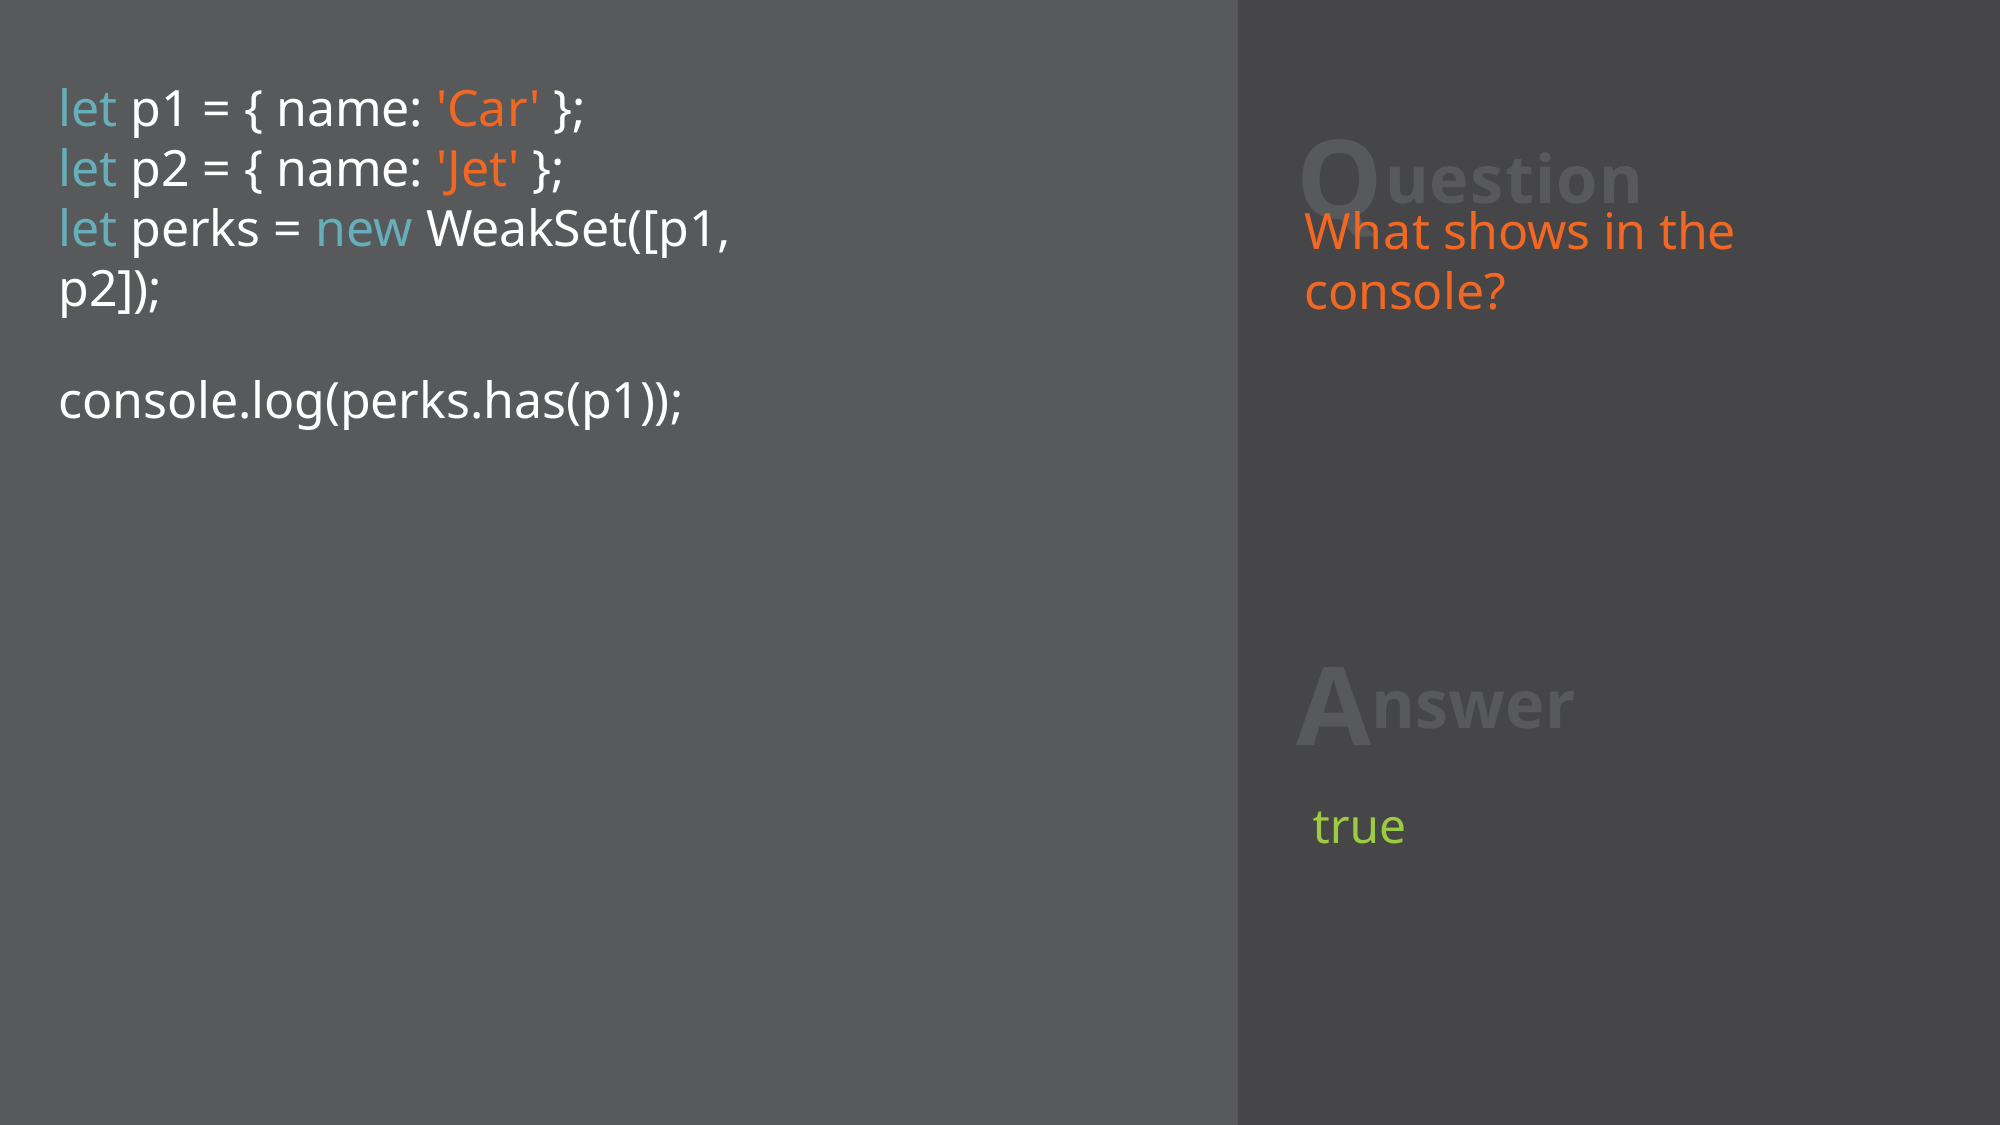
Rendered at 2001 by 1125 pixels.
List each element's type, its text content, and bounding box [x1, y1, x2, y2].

text_box let p1 = { name: 'Car' }; let p2 = { name: 'Jet' }; let perks = new WeakSet([p1, p2]); console.log(perks.has(p1)); [56, 73, 816, 429]
title Question [343, 14, 1656, 242]
list What shows in the console? Answer true [1288, 197, 1767, 854]
